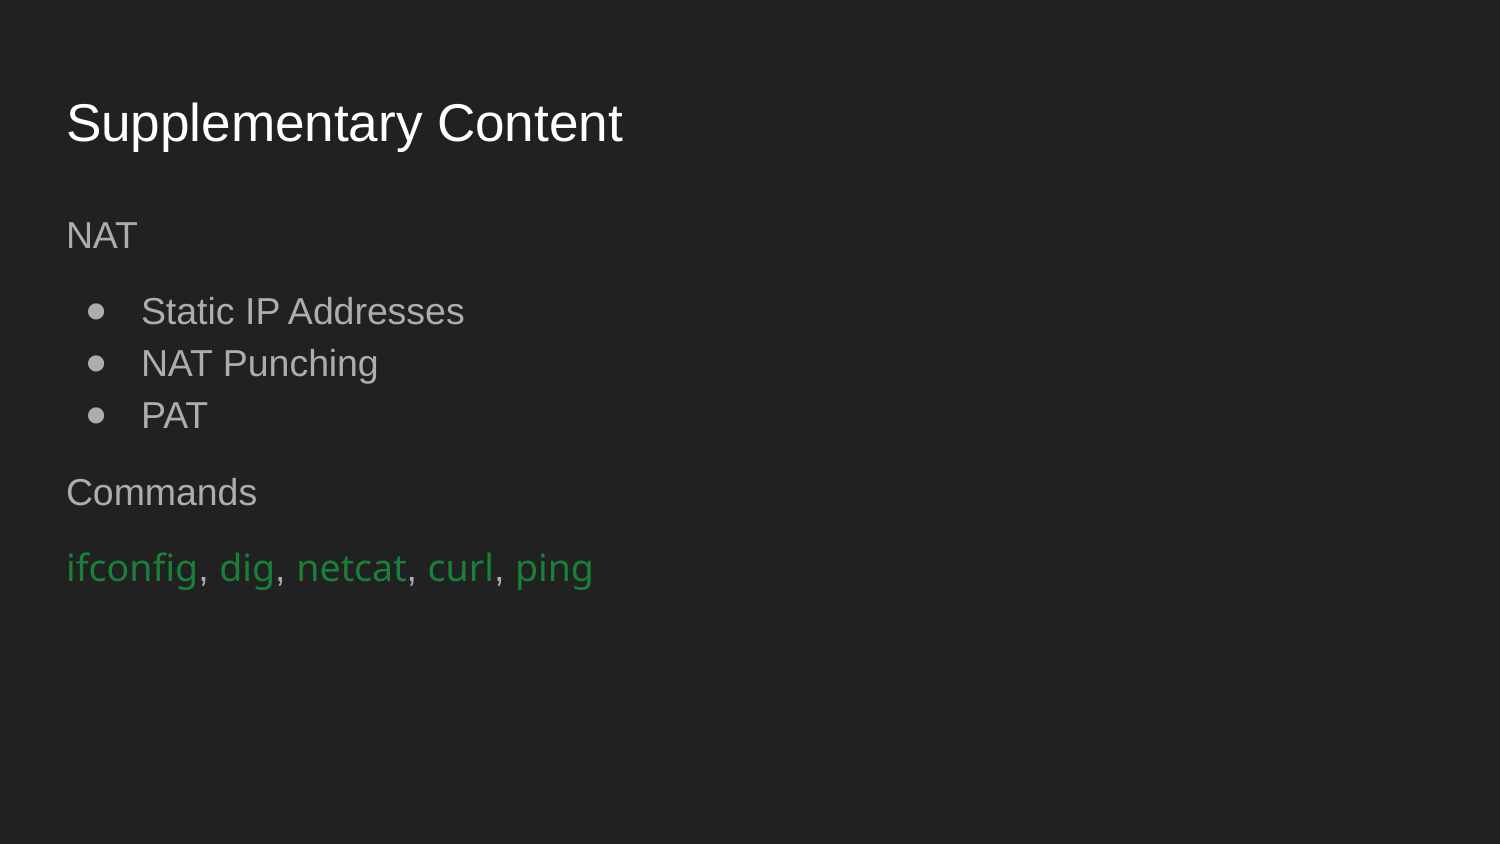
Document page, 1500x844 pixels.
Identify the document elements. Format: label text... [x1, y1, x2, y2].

title Supplementary Content [51, 72, 1449, 167]
list NAT Static IP Addresses NAT Punching PAT Commands ifconfig, dig, netcat, curl, ping [51, 189, 1449, 750]
